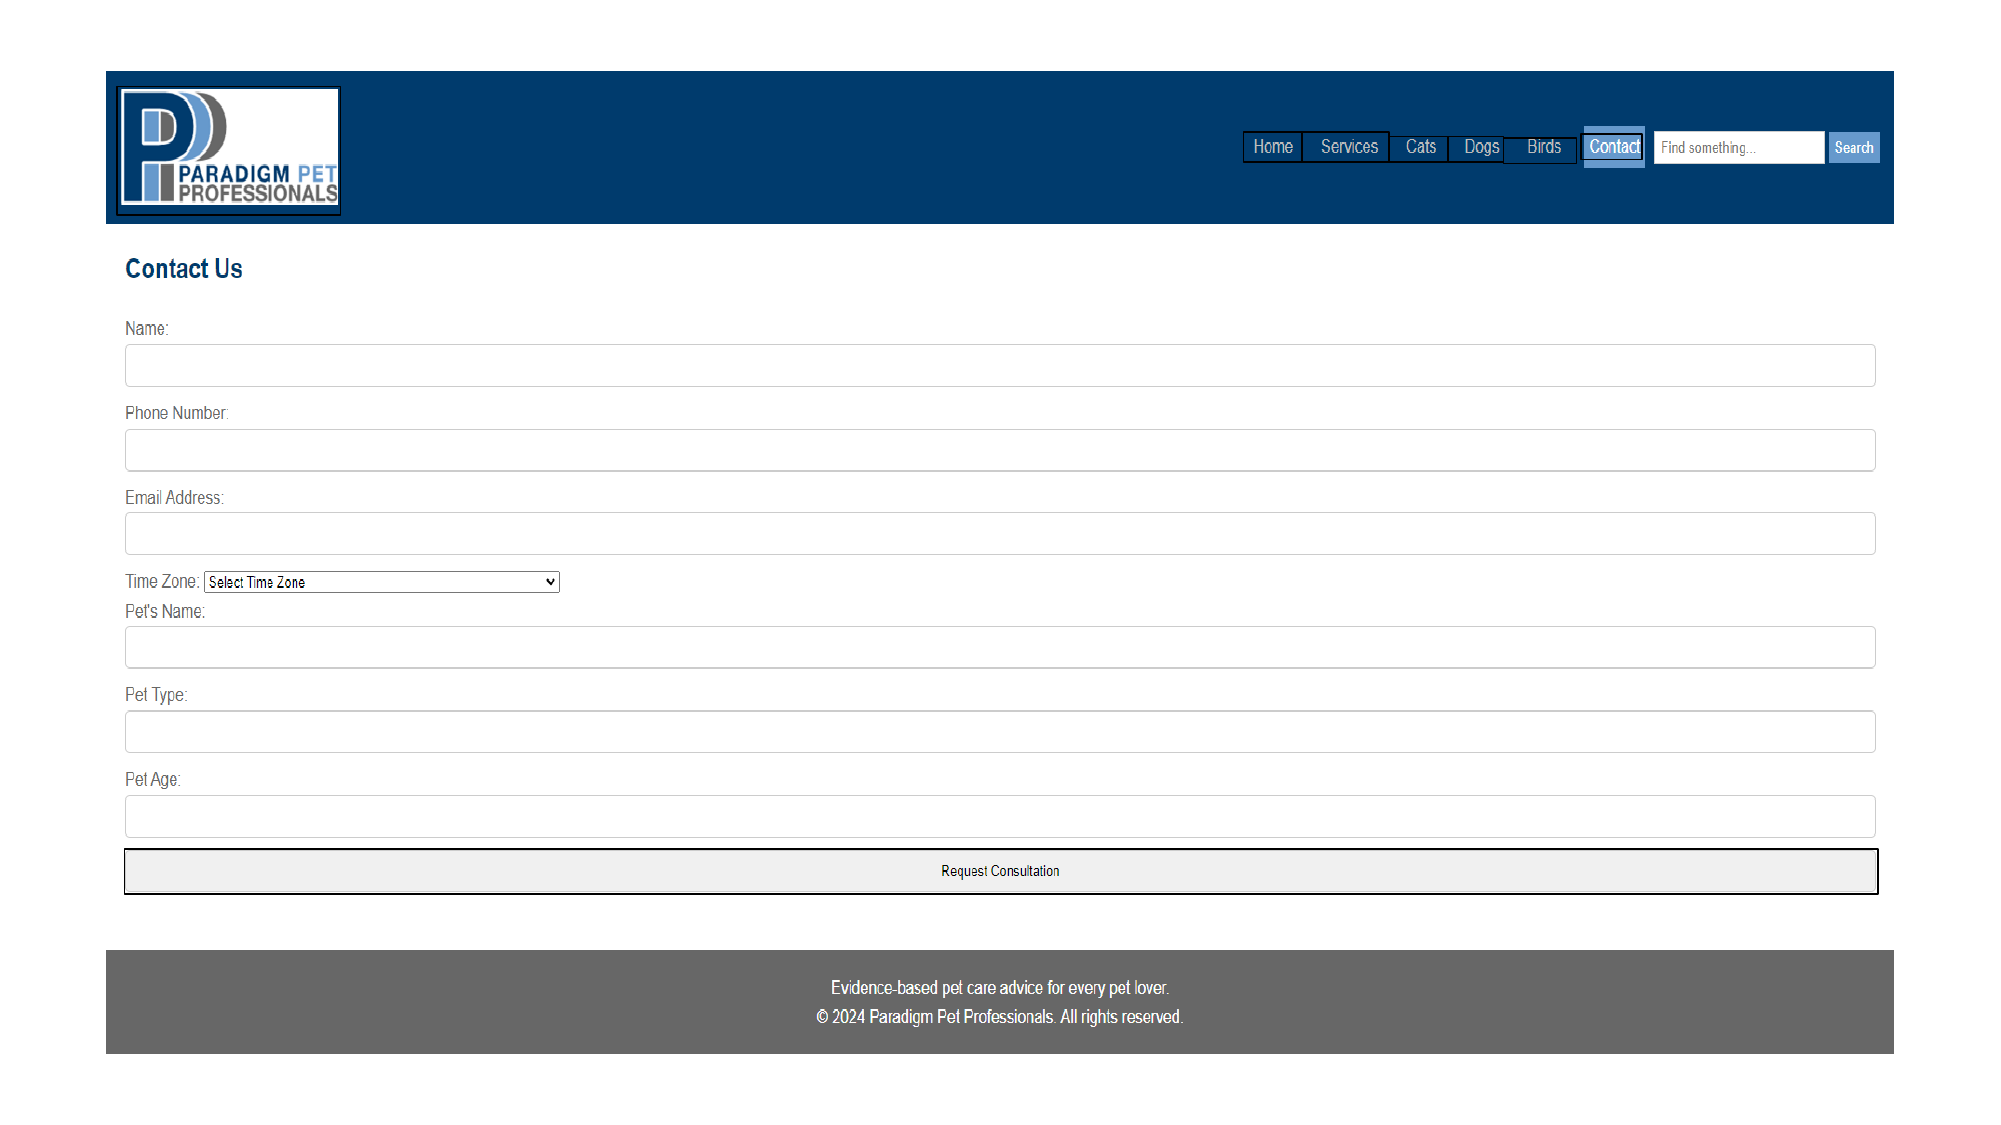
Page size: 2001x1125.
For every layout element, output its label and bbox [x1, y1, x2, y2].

list [106, 71, 1894, 1054]
